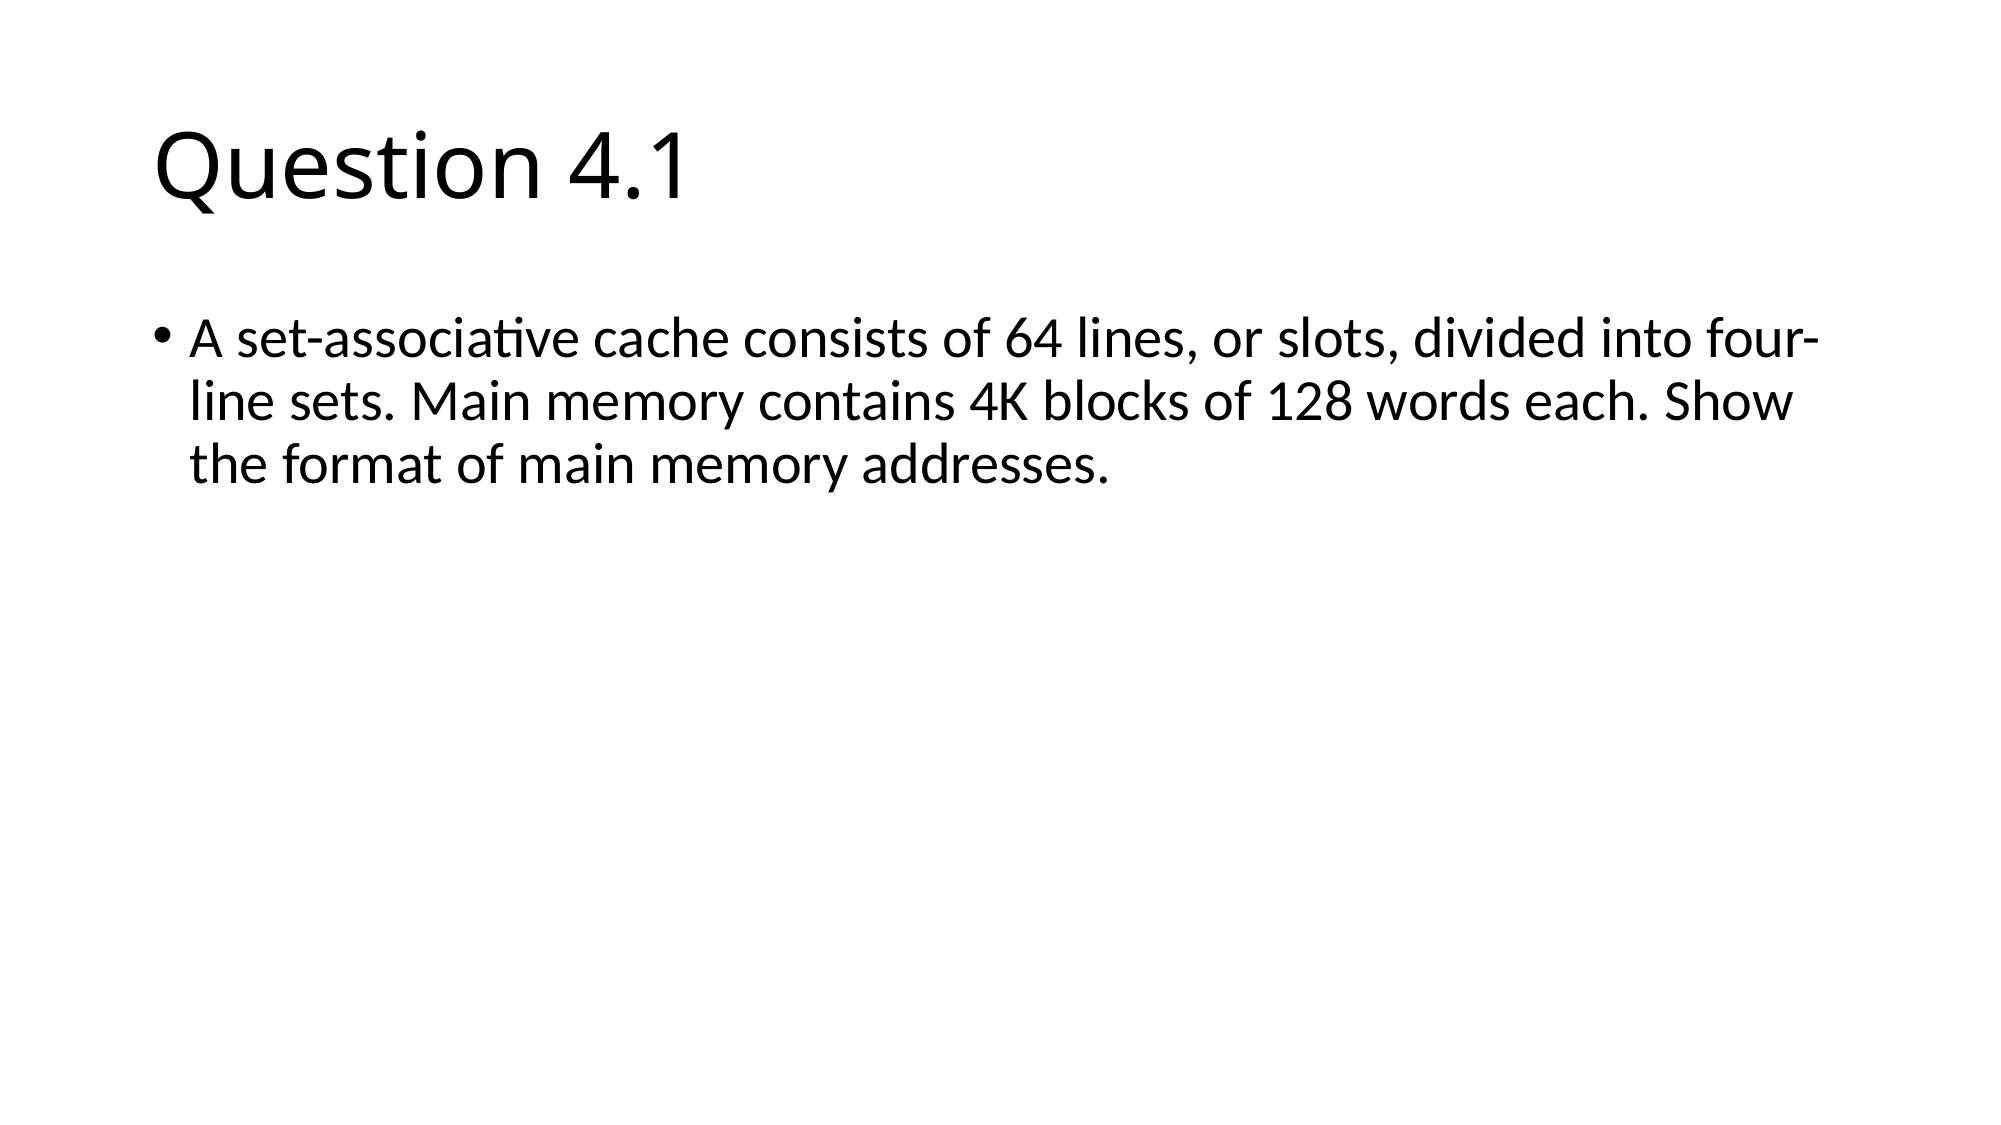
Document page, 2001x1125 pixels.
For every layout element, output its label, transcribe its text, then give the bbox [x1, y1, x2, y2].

list A set-associative cache consists of 64 lines, or slots, divided into four-line sets. Main memory contains 4K blocks of 128 words each. Show the format of main memory addresses. [137, 299, 1863, 1014]
title Question 4.1 [137, 59, 1863, 278]
